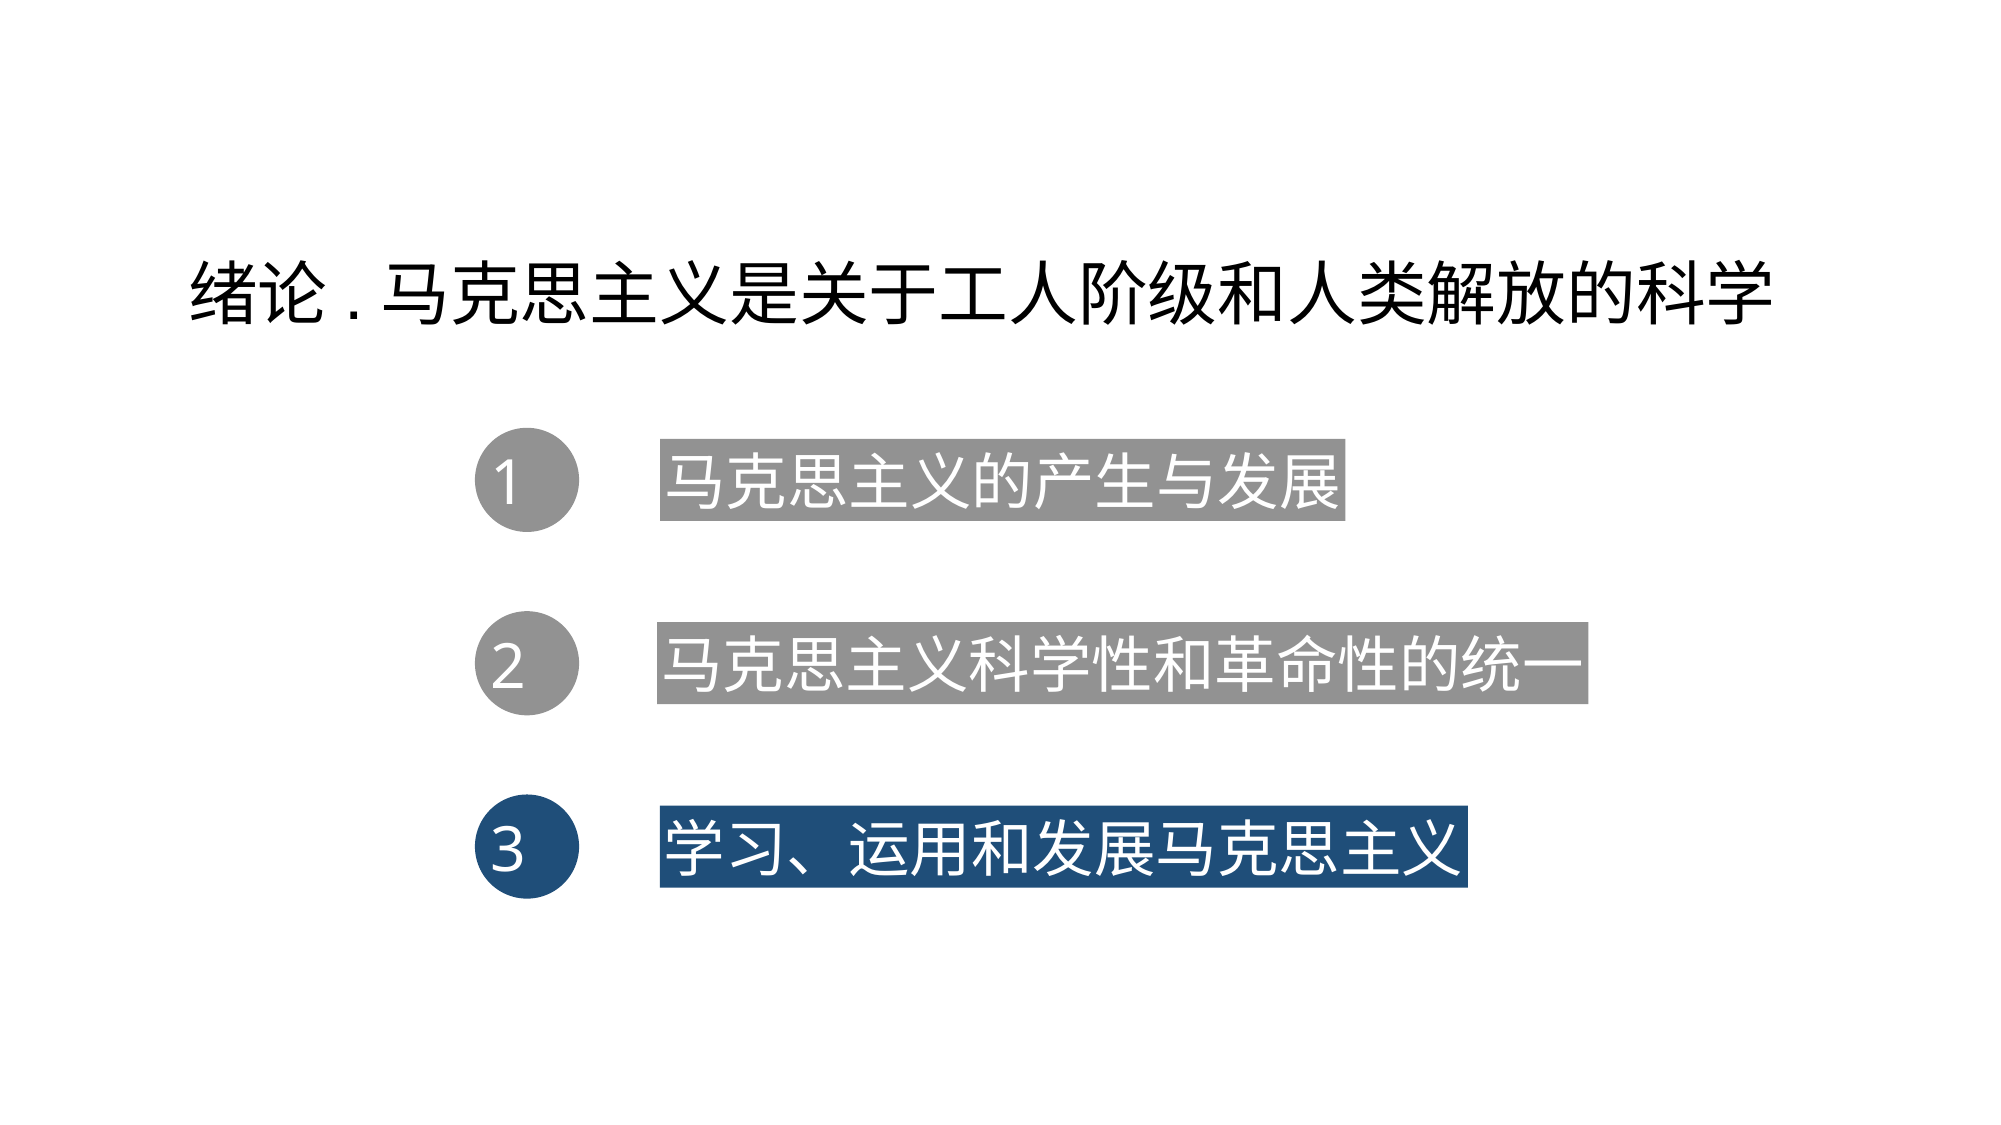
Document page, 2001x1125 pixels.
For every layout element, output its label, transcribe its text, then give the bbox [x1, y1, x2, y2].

text_box 绪论.马克思主义是关于工人阶级和人类解放的科学 [183, 203, 1780, 338]
text_box 3 [474, 794, 580, 899]
text_box 马克思主义科学性和革命性的统一 [657, 622, 1589, 705]
text_box 学习、运用和发展马克思主义 [659, 805, 1468, 888]
text_box 1 [474, 427, 580, 532]
text_box 马克思主义的产生与发展 [660, 438, 1346, 521]
text_box 2 [474, 611, 580, 716]
